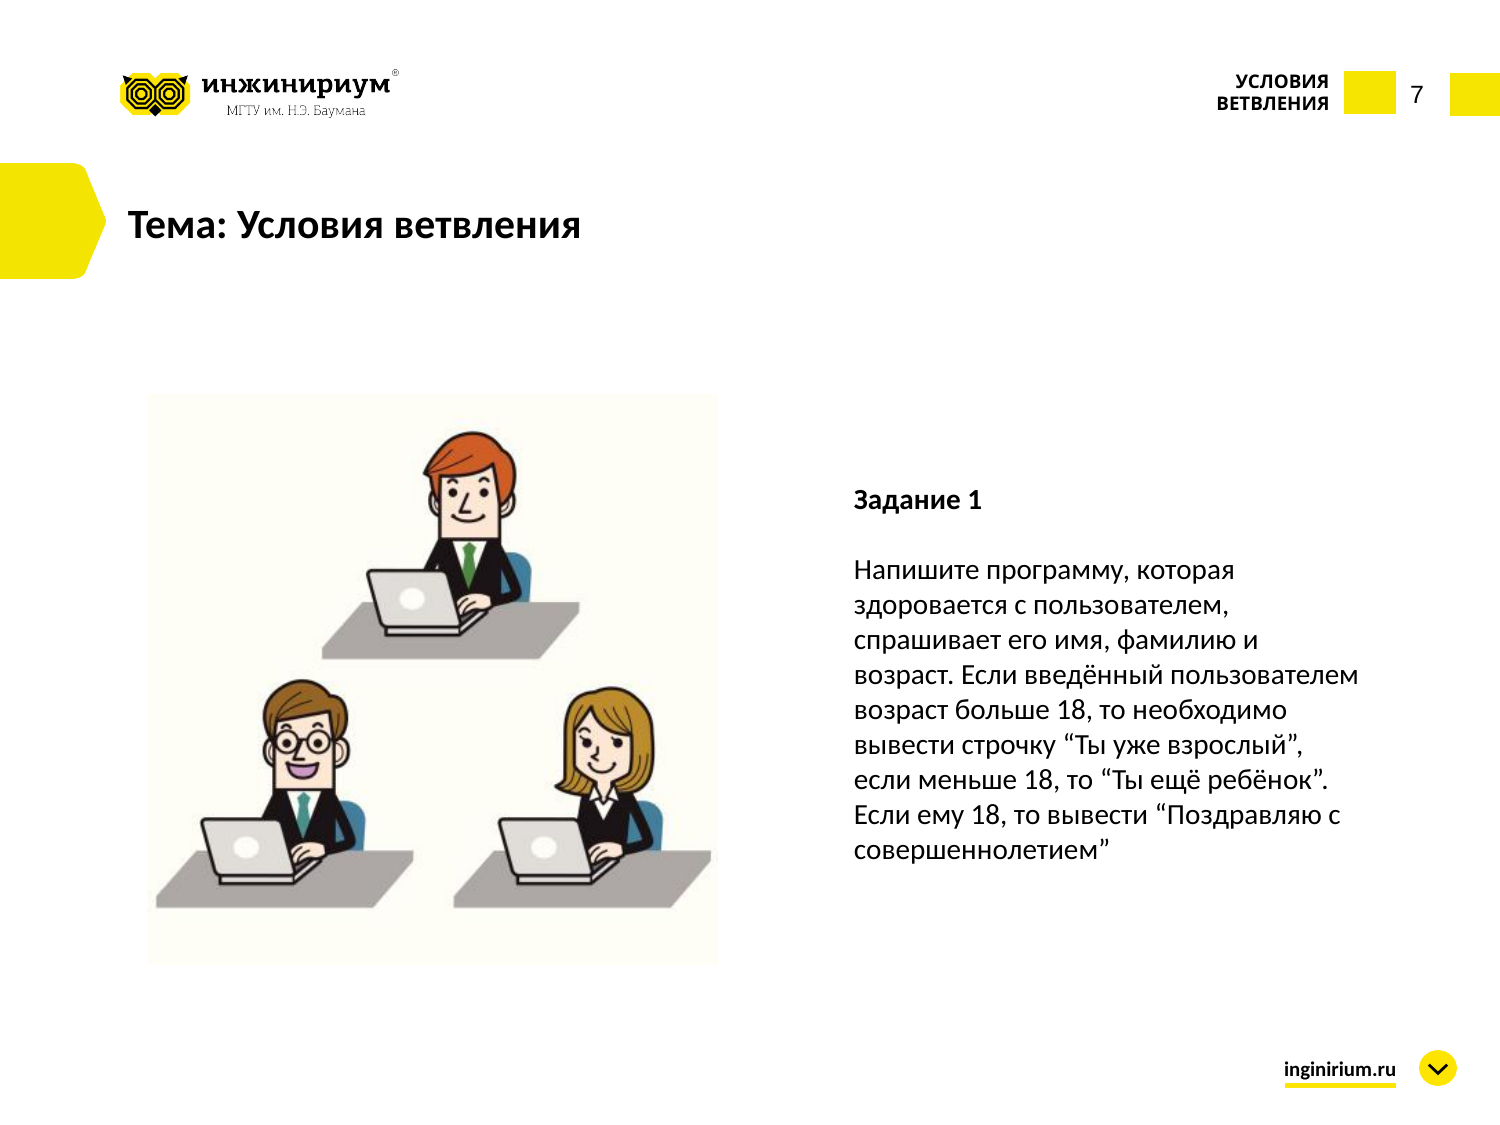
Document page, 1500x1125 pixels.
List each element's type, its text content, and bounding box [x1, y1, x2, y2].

text_box Тема: Условия ветвления [113, 189, 1353, 293]
picture [120, 68, 399, 119]
text_box УСЛОВИЯ ВЕТВЛЕНИЯ [717, 62, 1345, 122]
picture [0, 163, 106, 279]
picture [1284, 1083, 1396, 1088]
text_box Задание 1 Напишите программу, которая здоровается с пользователем, спрашивает его имя, фамилию и возраст. Если введённый пользователем возраст больше 18, то необходимо вывести строчку “Ты уже взрослый”, если меньше 18, то “Ты ещё ребёнок”. Если ему 18, то вывести “Поздравляю с совершеннолетием” [838, 472, 1381, 825]
text_box 7 [1395, 70, 1474, 120]
picture [1344, 71, 1396, 115]
picture [146, 394, 719, 966]
text_box inginirium.ru [1263, 1047, 1412, 1088]
picture [1449, 73, 1500, 116]
picture [1419, 1049, 1457, 1086]
